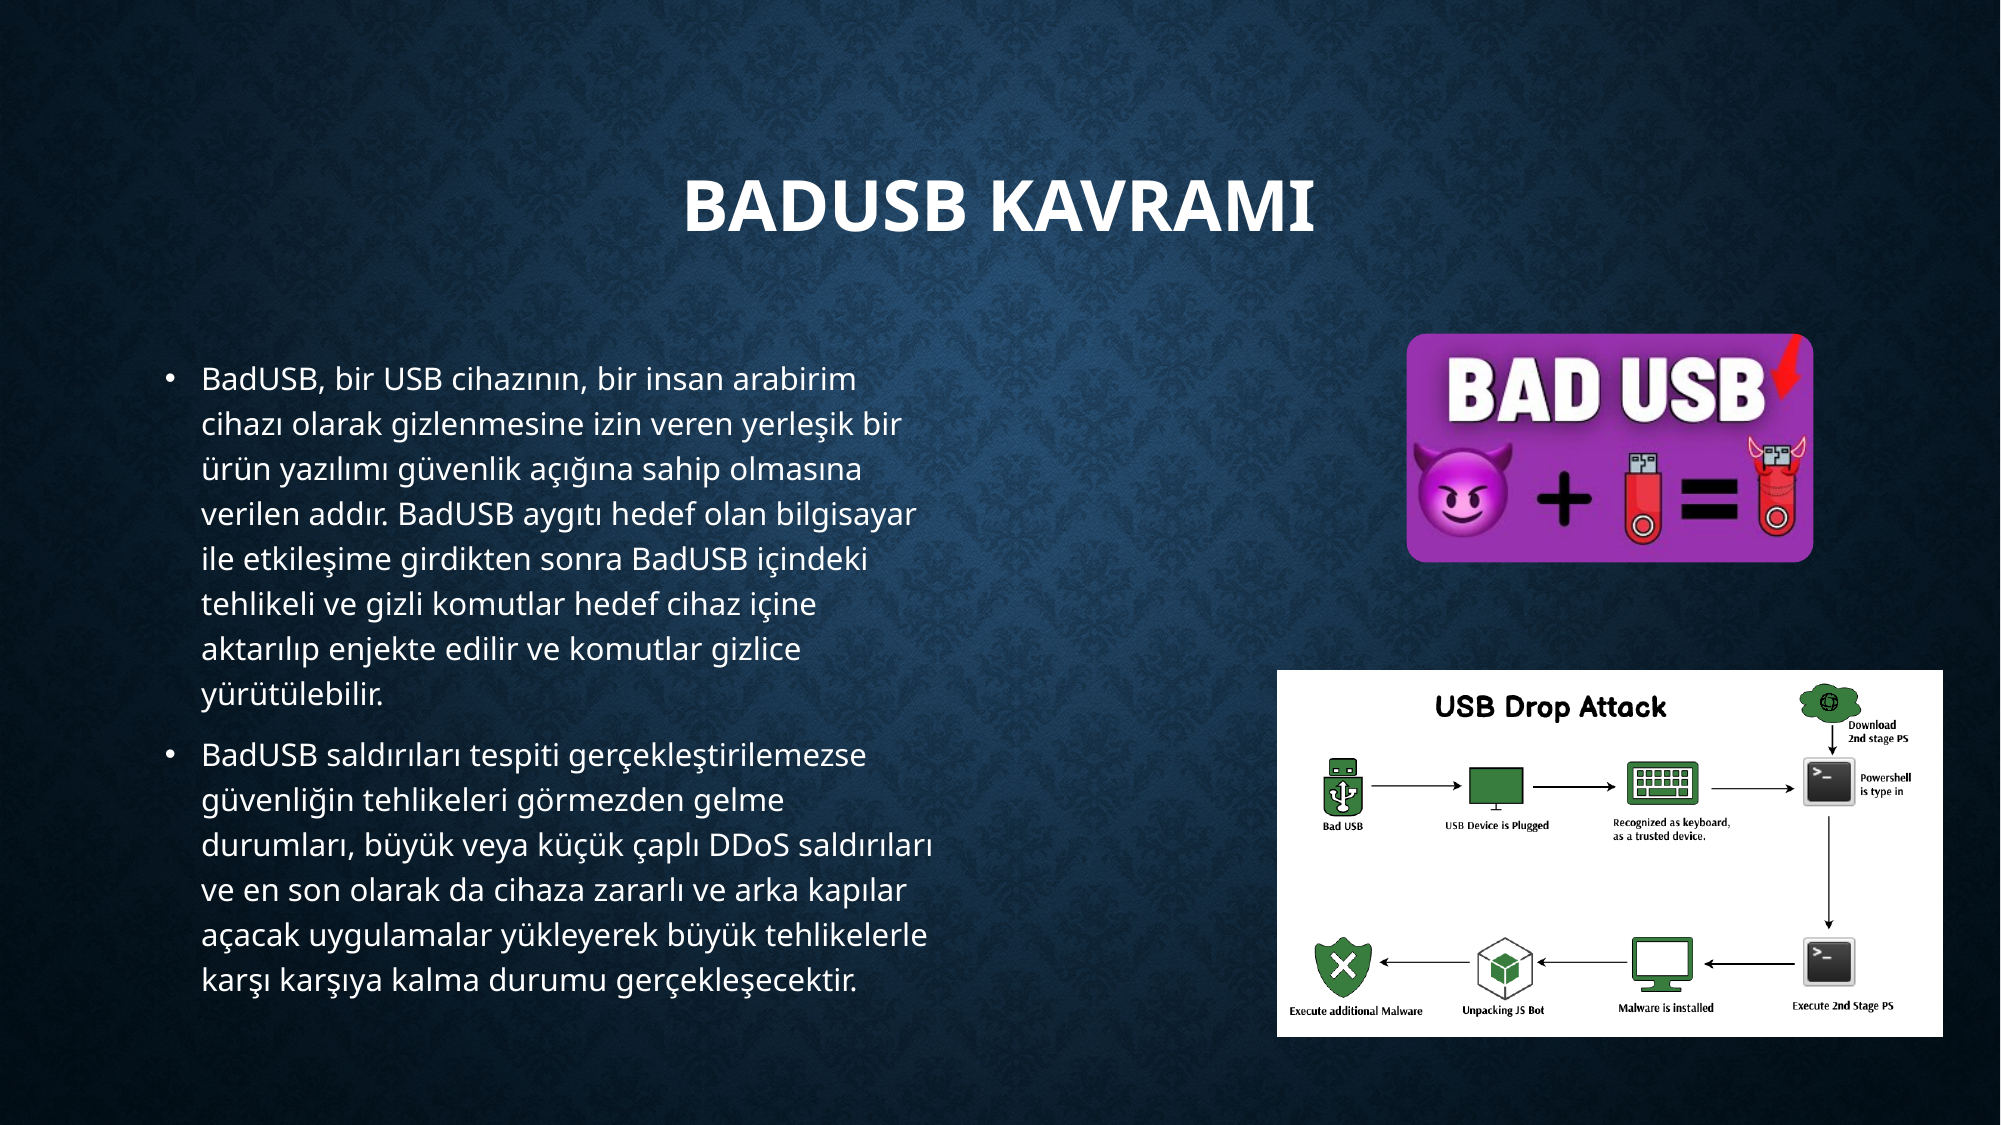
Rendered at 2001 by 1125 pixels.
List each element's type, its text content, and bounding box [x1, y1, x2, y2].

picture [1277, 669, 1943, 1037]
title BADUSB KAvramı [149, 99, 1849, 318]
list BadUSB, bir USB cihazının, bir insan arabirim cihazı olarak gizlenmesine izin veren yerleşik bir ürün yazılımı güvenlik açığına sahip olmasına verilen addır. BadUSB aygıtı hedef olan bilgisayar ile etkileşime girdikten sonra BadUSB içindeki tehlikeli ve gizli komutlar hedef cihaz içine aktarılıp enjekte edilir ve komutlar gizlice yürütülebilir. BadUSB saldırıları tespiti gerçekleştirilemezse güvenliğin tehlikeleri görmezden gelme durumları, büyük veya küçük çaplı DDoS saldırıları ve en son olarak da cihaza zararlı ve arka kapılar açacak uygulamalar yükleyerek büyük tehlikelerle karşı karşıya kalma durumu gerçekleşecektir. [149, 343, 953, 1057]
picture [1406, 333, 1814, 563]
